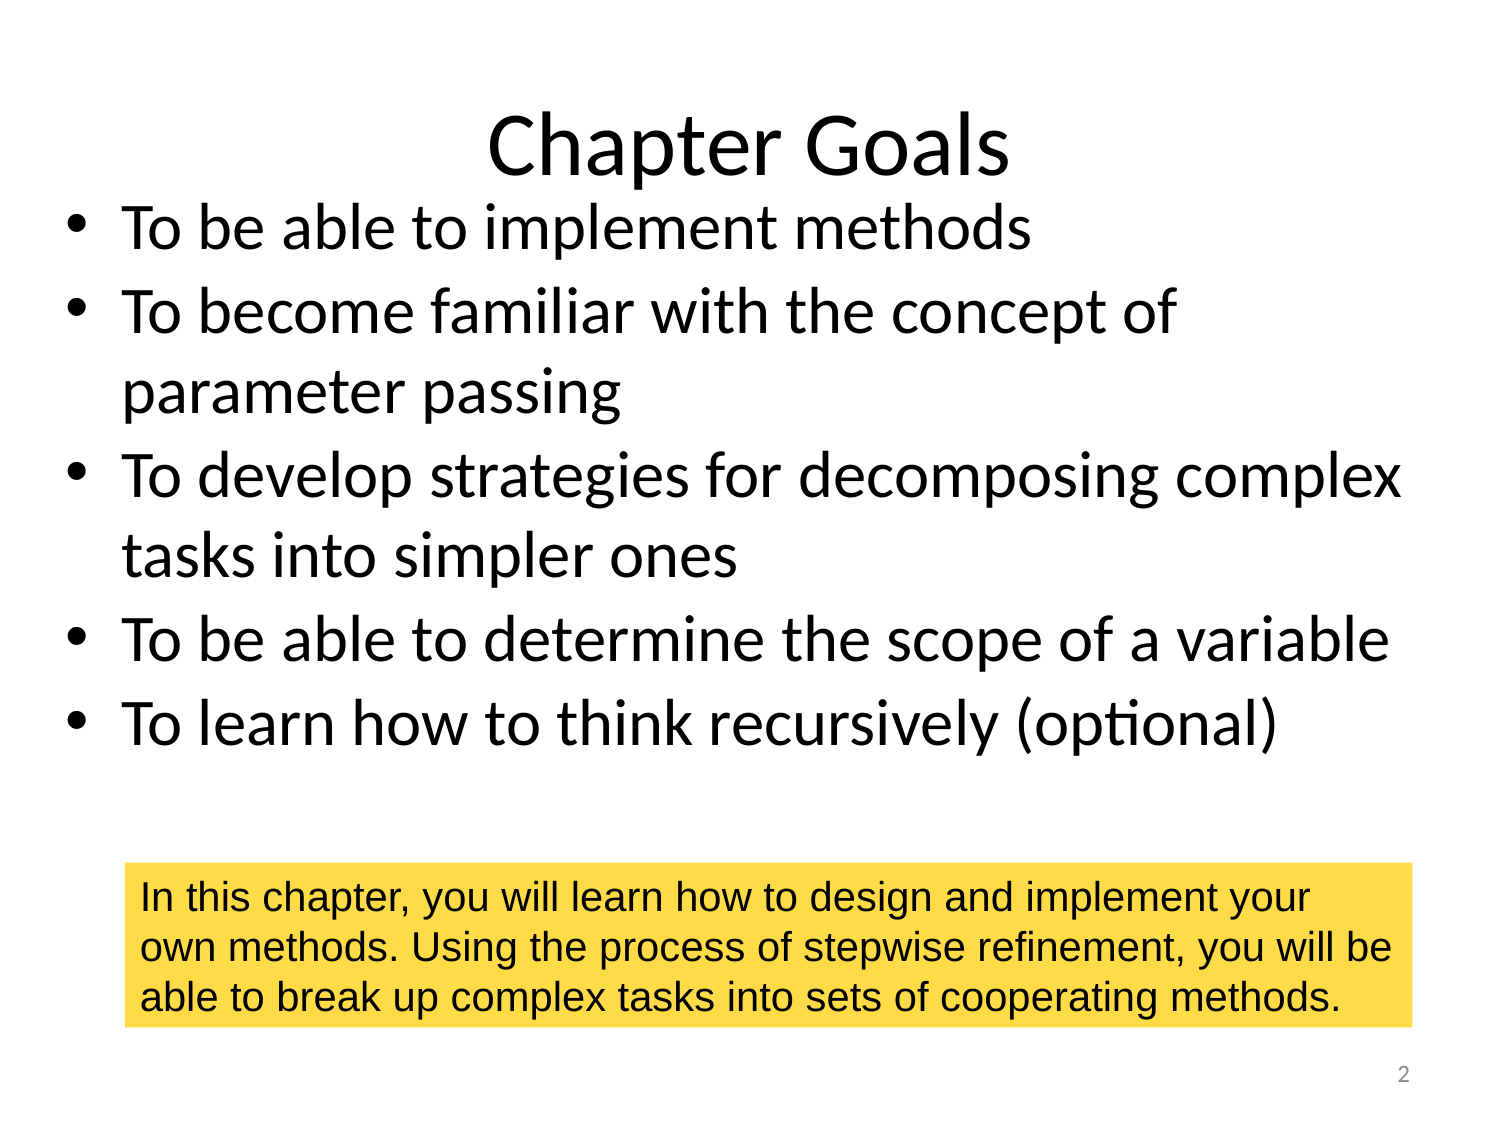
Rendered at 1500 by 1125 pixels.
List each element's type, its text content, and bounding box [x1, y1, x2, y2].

list To be able to implement methods To become familiar with the concept of parameter passing To develop strategies for decomposing complex tasks into simpler ones To be able to determine the scope of a variable To learn how to think recursively (optional) [50, 174, 1438, 1013]
text_box In this chapter, you will learn how to design and implement your own methods. Using the process of stepwise refinement, you will be able to break up complex tasks into sets of cooperating methods. [124, 862, 1413, 1028]
title Chapter Goals [75, 45, 1425, 174]
slide_number 2 [1074, 1042, 1425, 1103]
